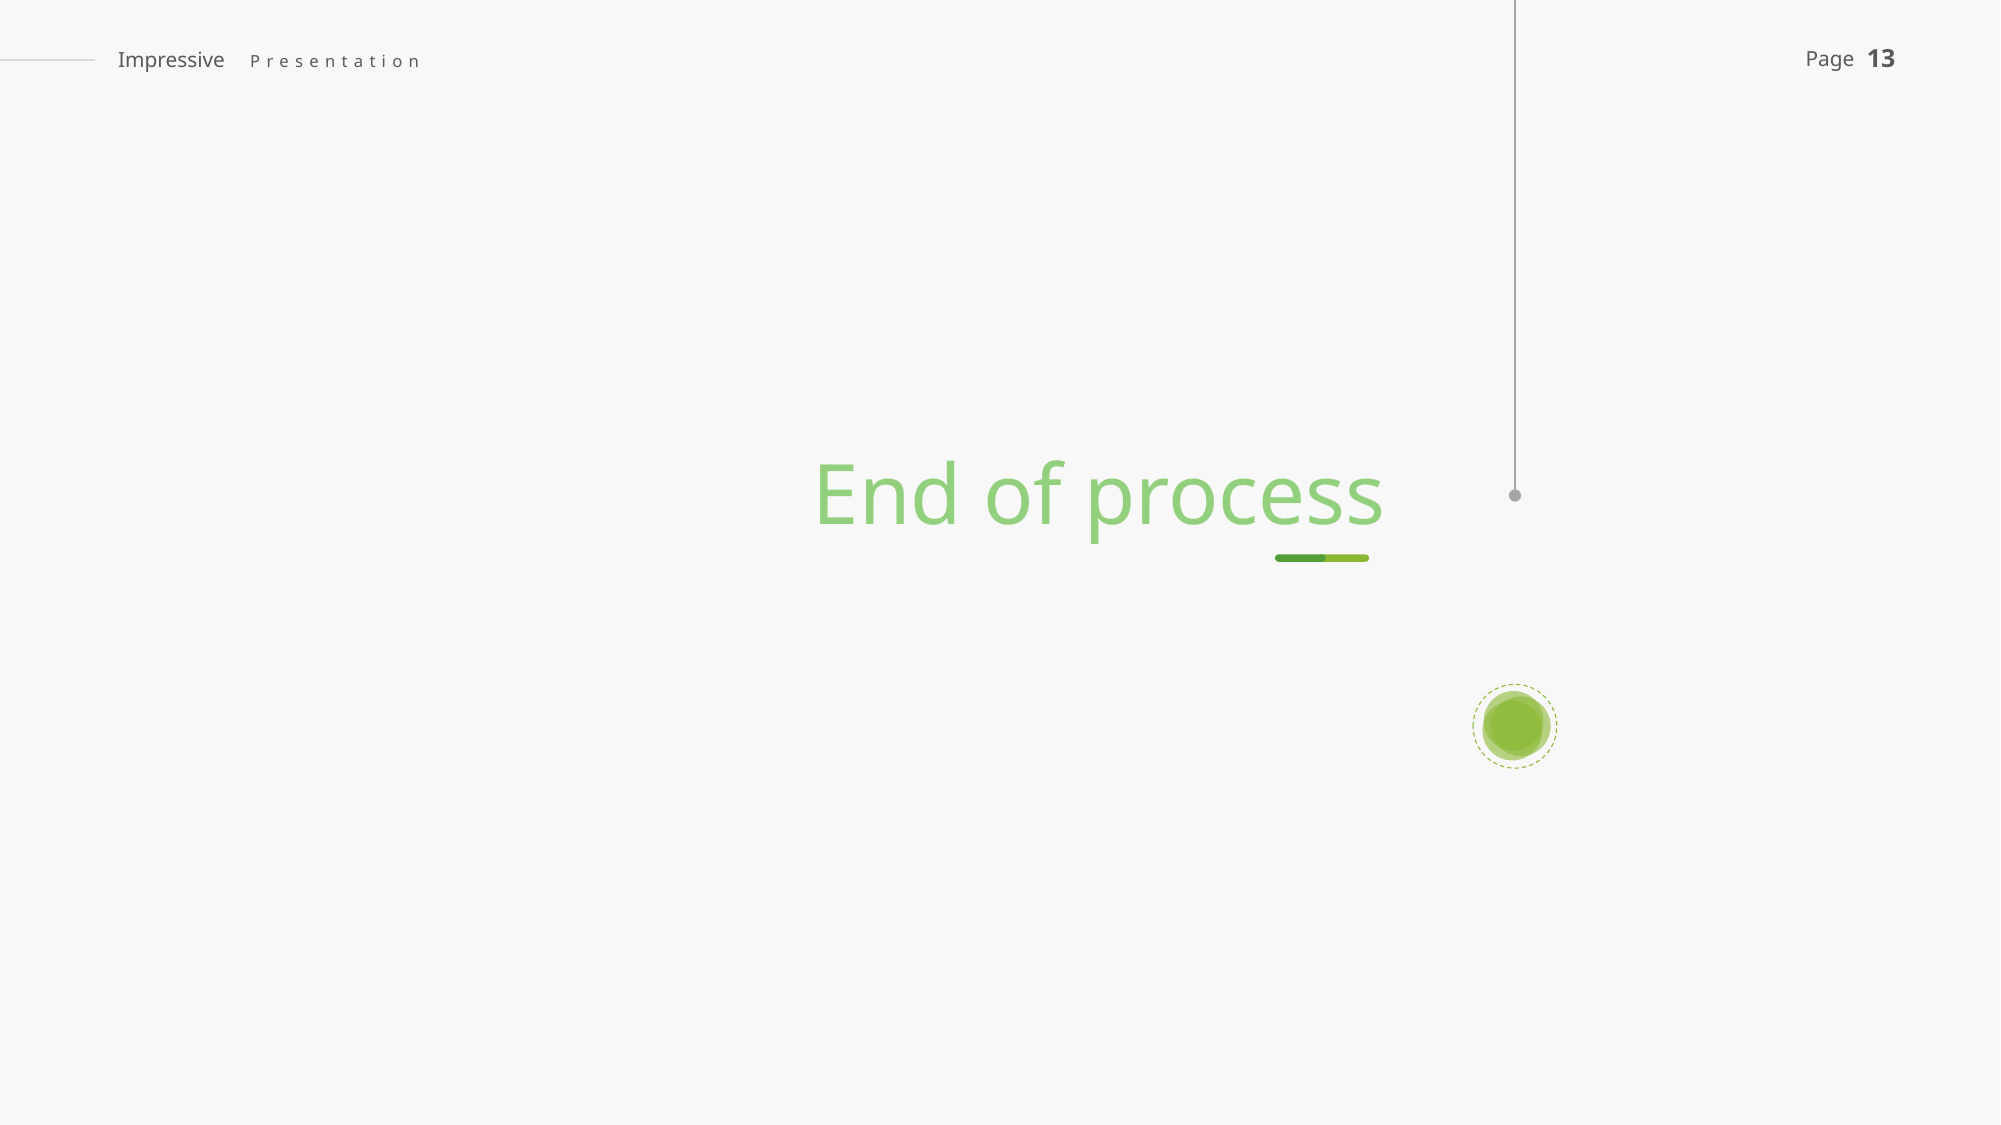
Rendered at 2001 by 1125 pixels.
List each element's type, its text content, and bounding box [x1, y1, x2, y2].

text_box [1472, 684, 1557, 769]
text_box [1274, 554, 1370, 562]
text_box End of process [798, 434, 1401, 549]
